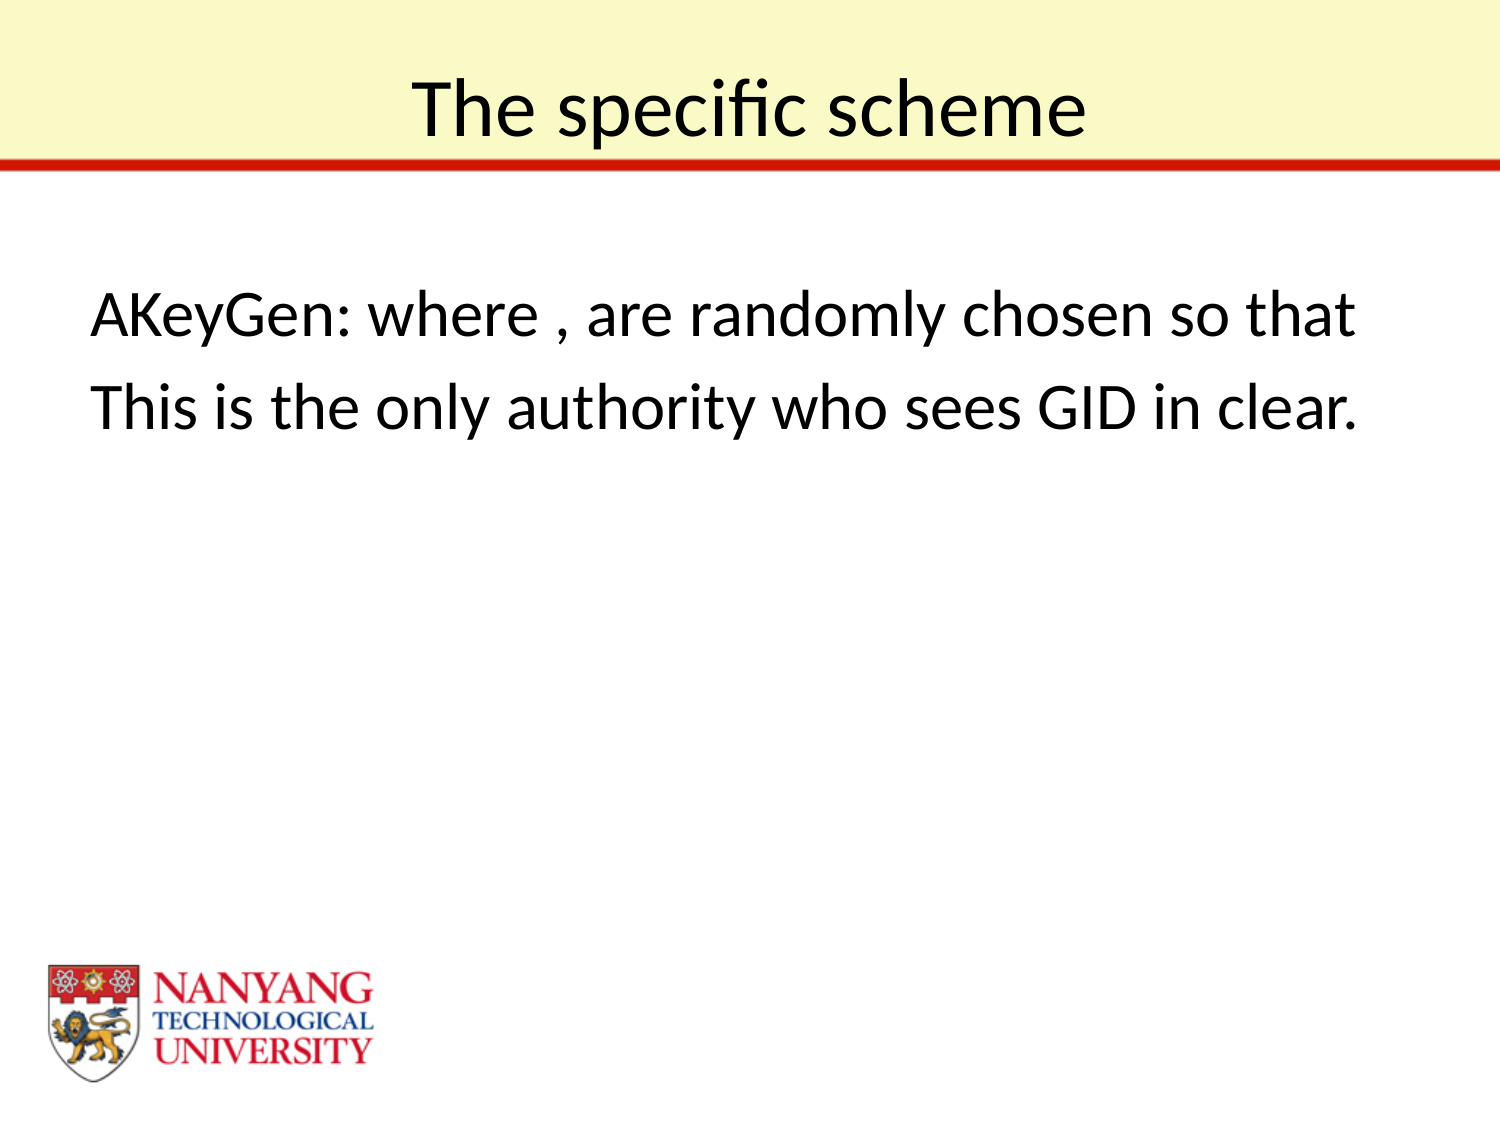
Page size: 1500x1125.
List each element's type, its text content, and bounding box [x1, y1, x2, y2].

picture [0, 0, 1500, 1125]
title The specific scheme [75, 45, 1425, 161]
